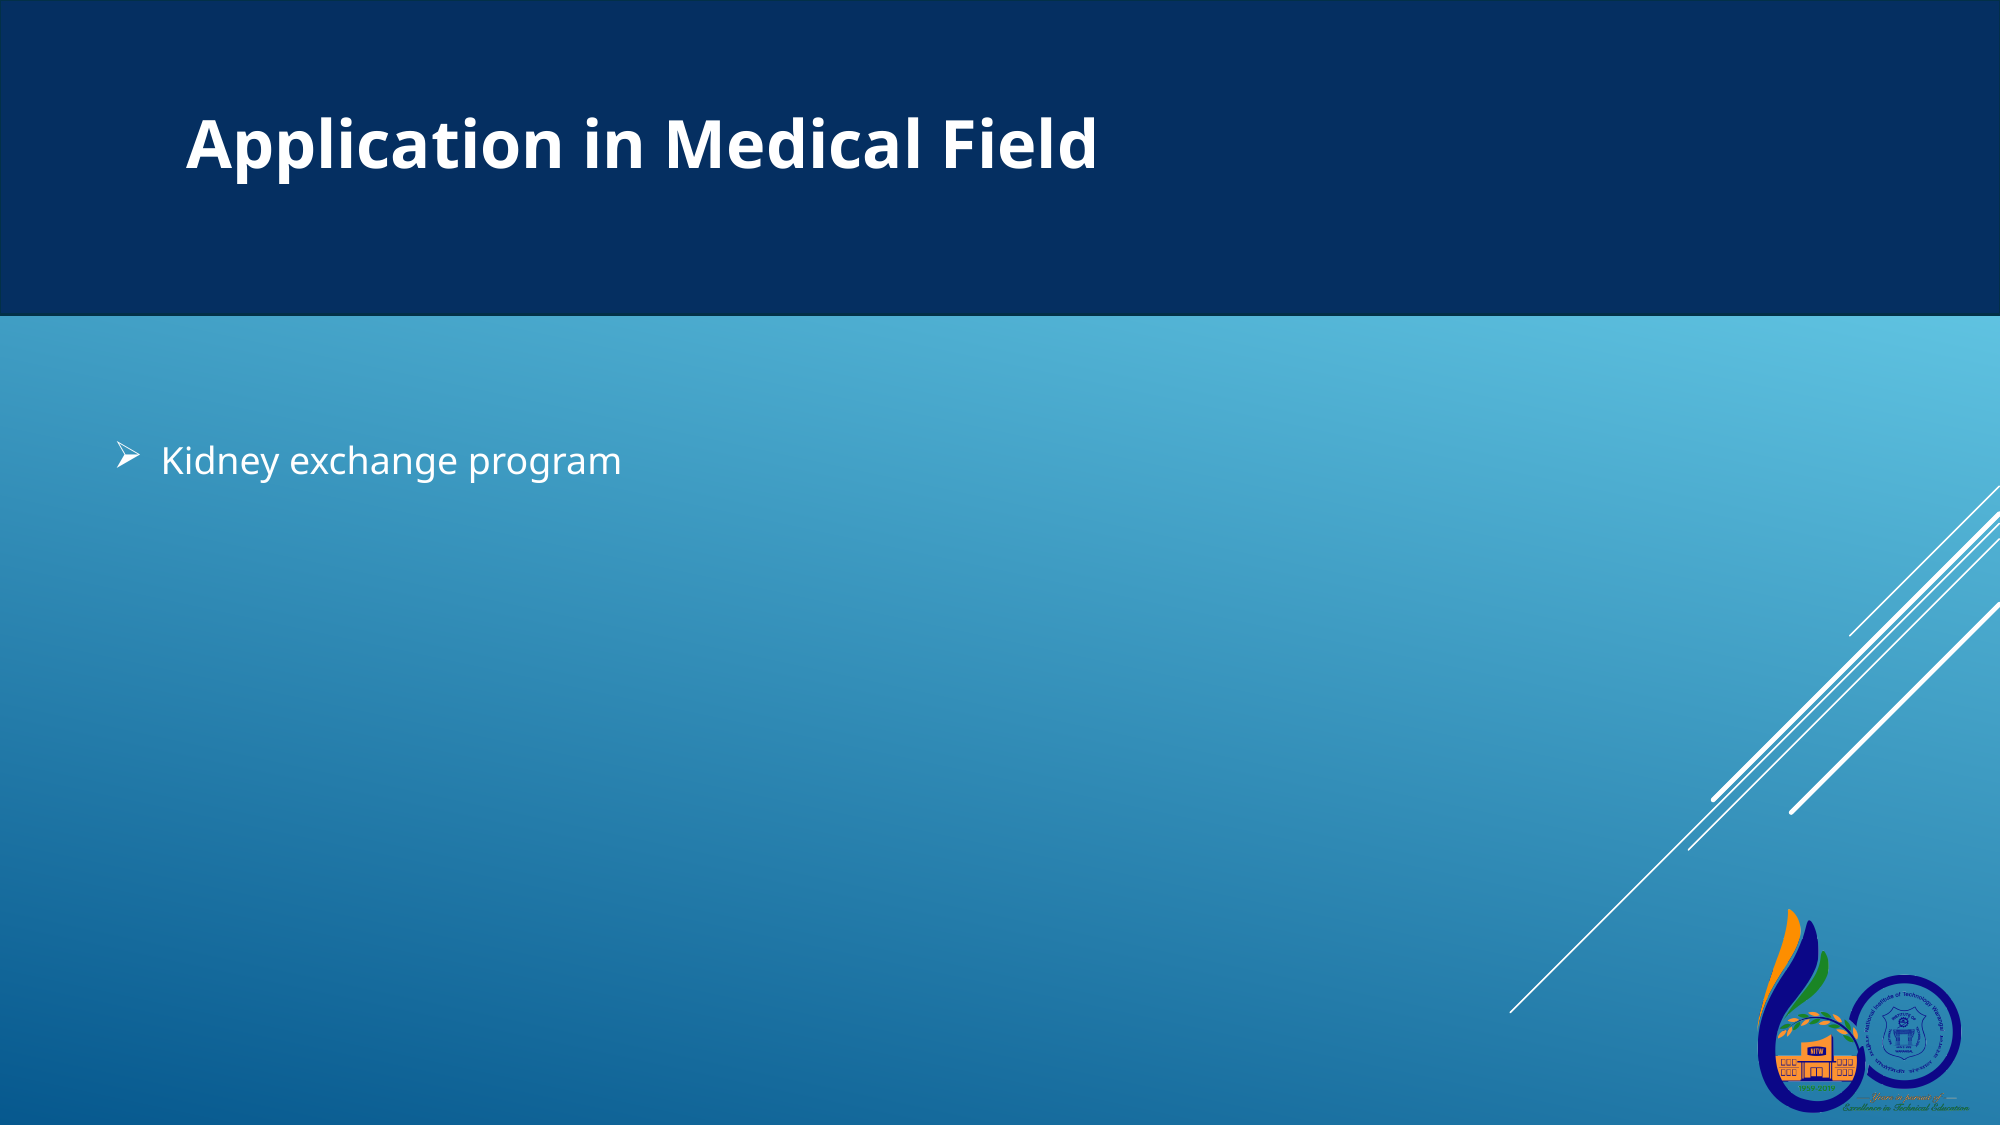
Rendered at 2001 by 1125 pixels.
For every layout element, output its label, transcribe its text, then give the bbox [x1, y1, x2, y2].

text_box Application in Medical Field [171, 94, 1149, 189]
text_box [0, 0, 2000, 316]
picture [1724, 908, 2000, 1115]
text_box Kidney exchange program [98, 430, 1541, 490]
